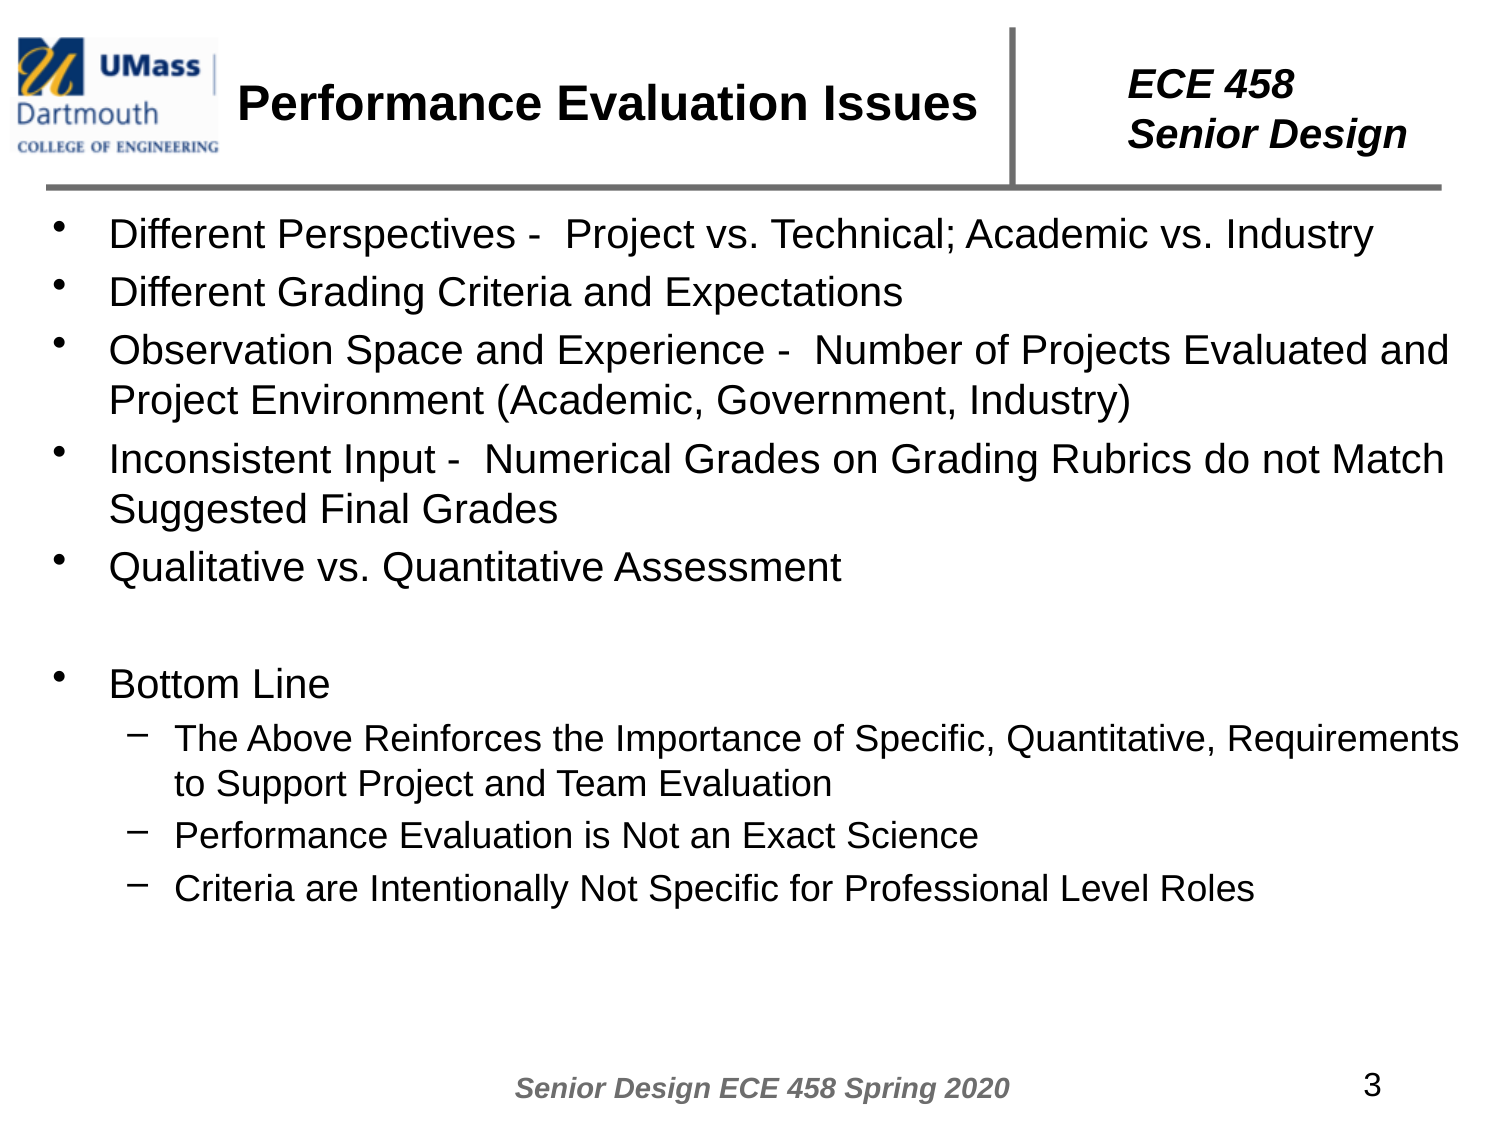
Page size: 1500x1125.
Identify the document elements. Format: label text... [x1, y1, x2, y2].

picture [9, 37, 238, 161]
title Performance Evaluation Issues [189, 50, 1027, 150]
list Different Perspectives - Project vs. Technical; Academic vs. Industry Different Grading Criteria and Expectations Observation Space and Experience - Number of Projects Evaluated and Project Environment (Academic, Government, Industry) Inconsistent Input - Numerical Grades on Grading Rubrics do not Match Suggested Final Grades Qualitative vs. Quantitative Assessment Bottom Line The Above Reinforces the Importance of Specific, Quantitative, Requirements to Support Project and Team Evaluation Performance Evaluation is Not an Exact Science Criteria are Intentionally Not Specific for Professional Level Roles [37, 199, 1483, 998]
